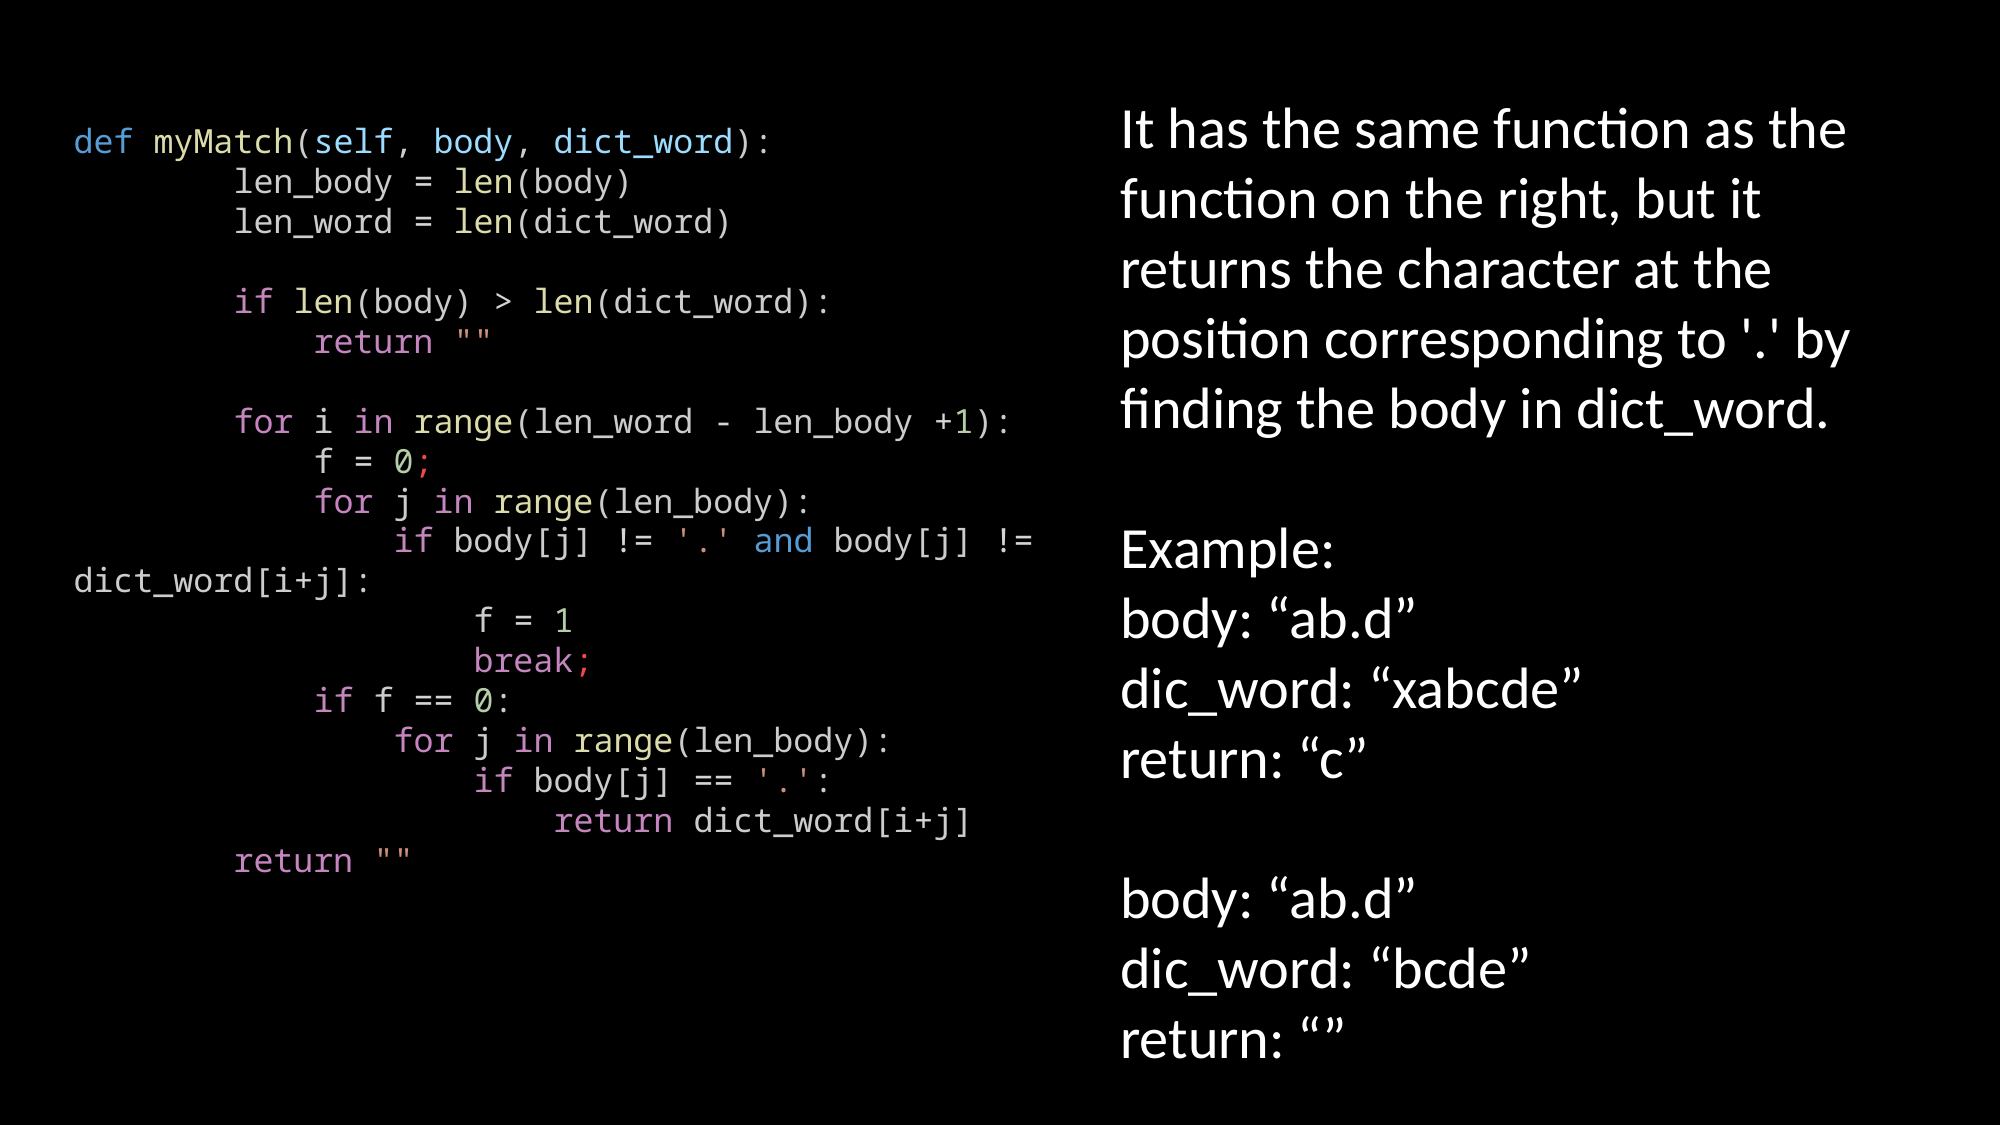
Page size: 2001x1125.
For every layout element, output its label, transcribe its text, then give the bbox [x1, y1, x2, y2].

text_box def myMatch(self, body, dict_word): len_body = len(body) len_word = len(dict_word) if len(body) > len(dict_word): return "" for i in range(len_word - len_body +1): f = 0; for j in range(len_body): if body[j] != '.' and body[j] != dict_word[i+j]: f = 1 break; if f == 0: for j in range(len_body): if body[j] == '.': return dict_word[i+j] return "" [58, 113, 1049, 927]
text_box It has the same function as the function on the right, but it returns the character at the position corresponding to '.' by finding the body in dict_word. Example: body: “ab.d” dic_word: “xabcde” return: “c” body: “ab.d” dic_word: “bcde” return: “” [1105, 82, 1921, 1078]
